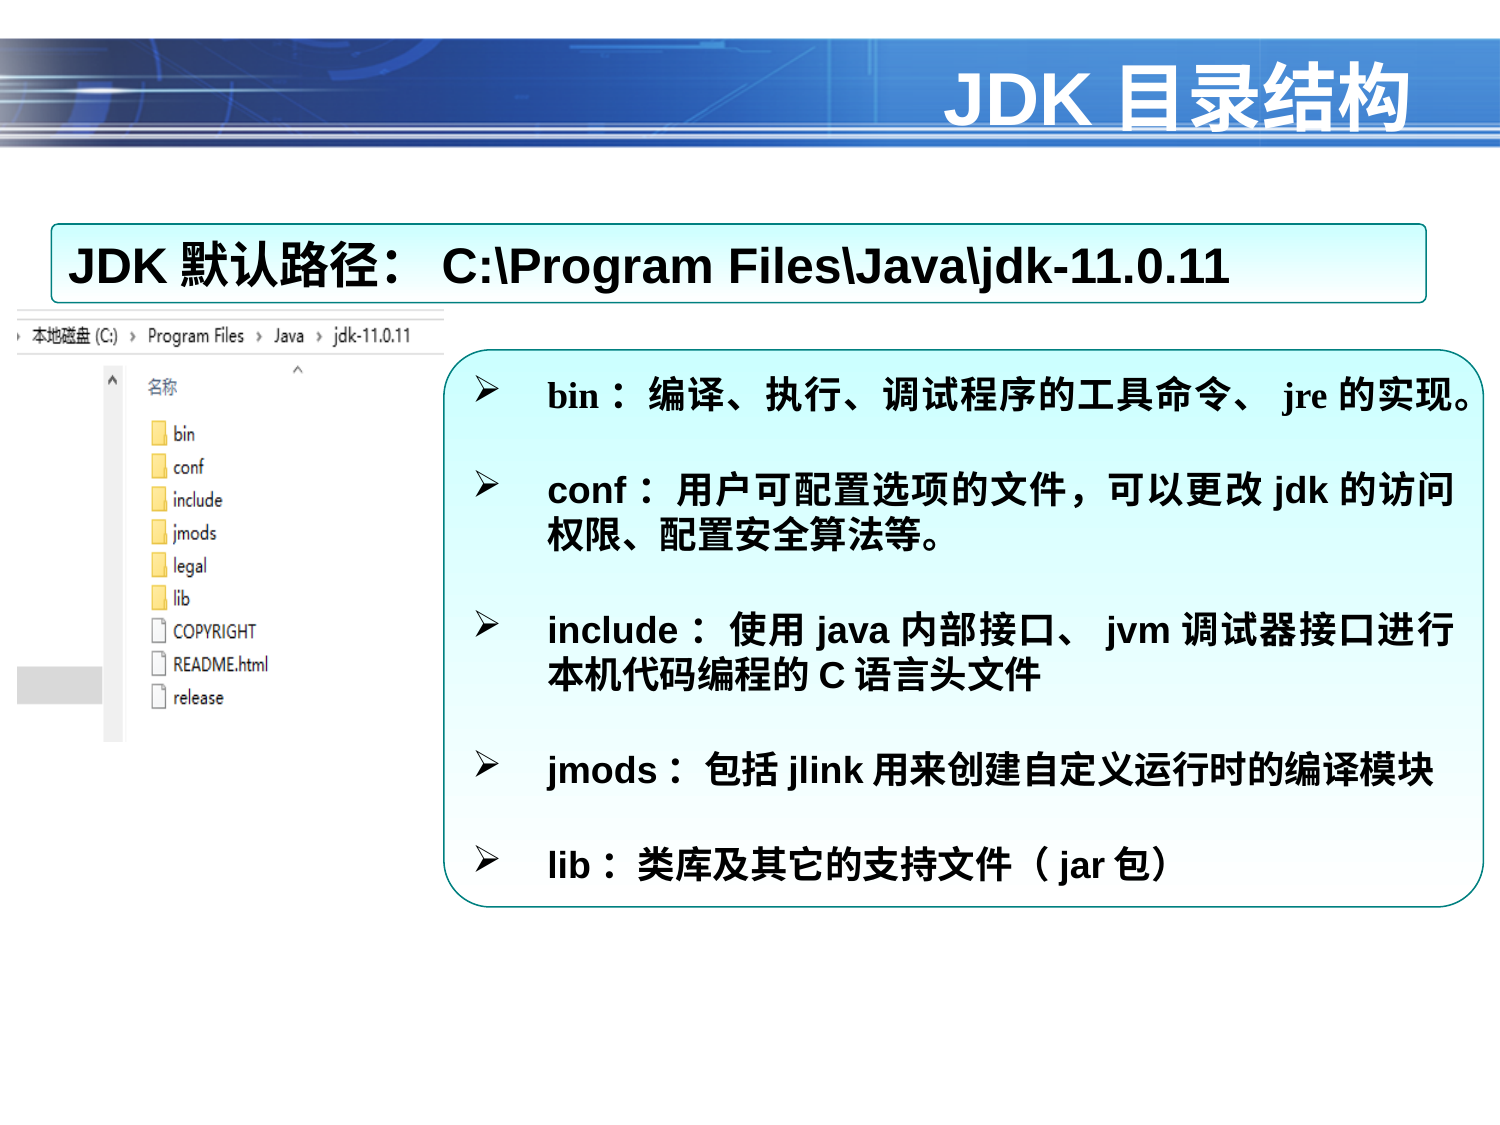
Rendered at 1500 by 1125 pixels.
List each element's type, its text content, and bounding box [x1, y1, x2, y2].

text_box bin：编译、执行、调试程序的工具命令、jre的实现。 conf：用户可配置选项的文件，可以更改jdk的访问权限、配置安全算法等。 include：使用java内部接口、jvm调试器接口进行本机代码编程的C语言头文件 jmods：包括jlink用来创建自定义运行时的编译模块 lib：类库及其它的支持文件（jar包） [443, 349, 1484, 907]
picture [17, 308, 444, 742]
text_box JDK默认路径：C:\Program Files\Java\jdk-11.0.11 [51, 223, 1427, 303]
title JDK目录结构 [76, 42, 1427, 135]
